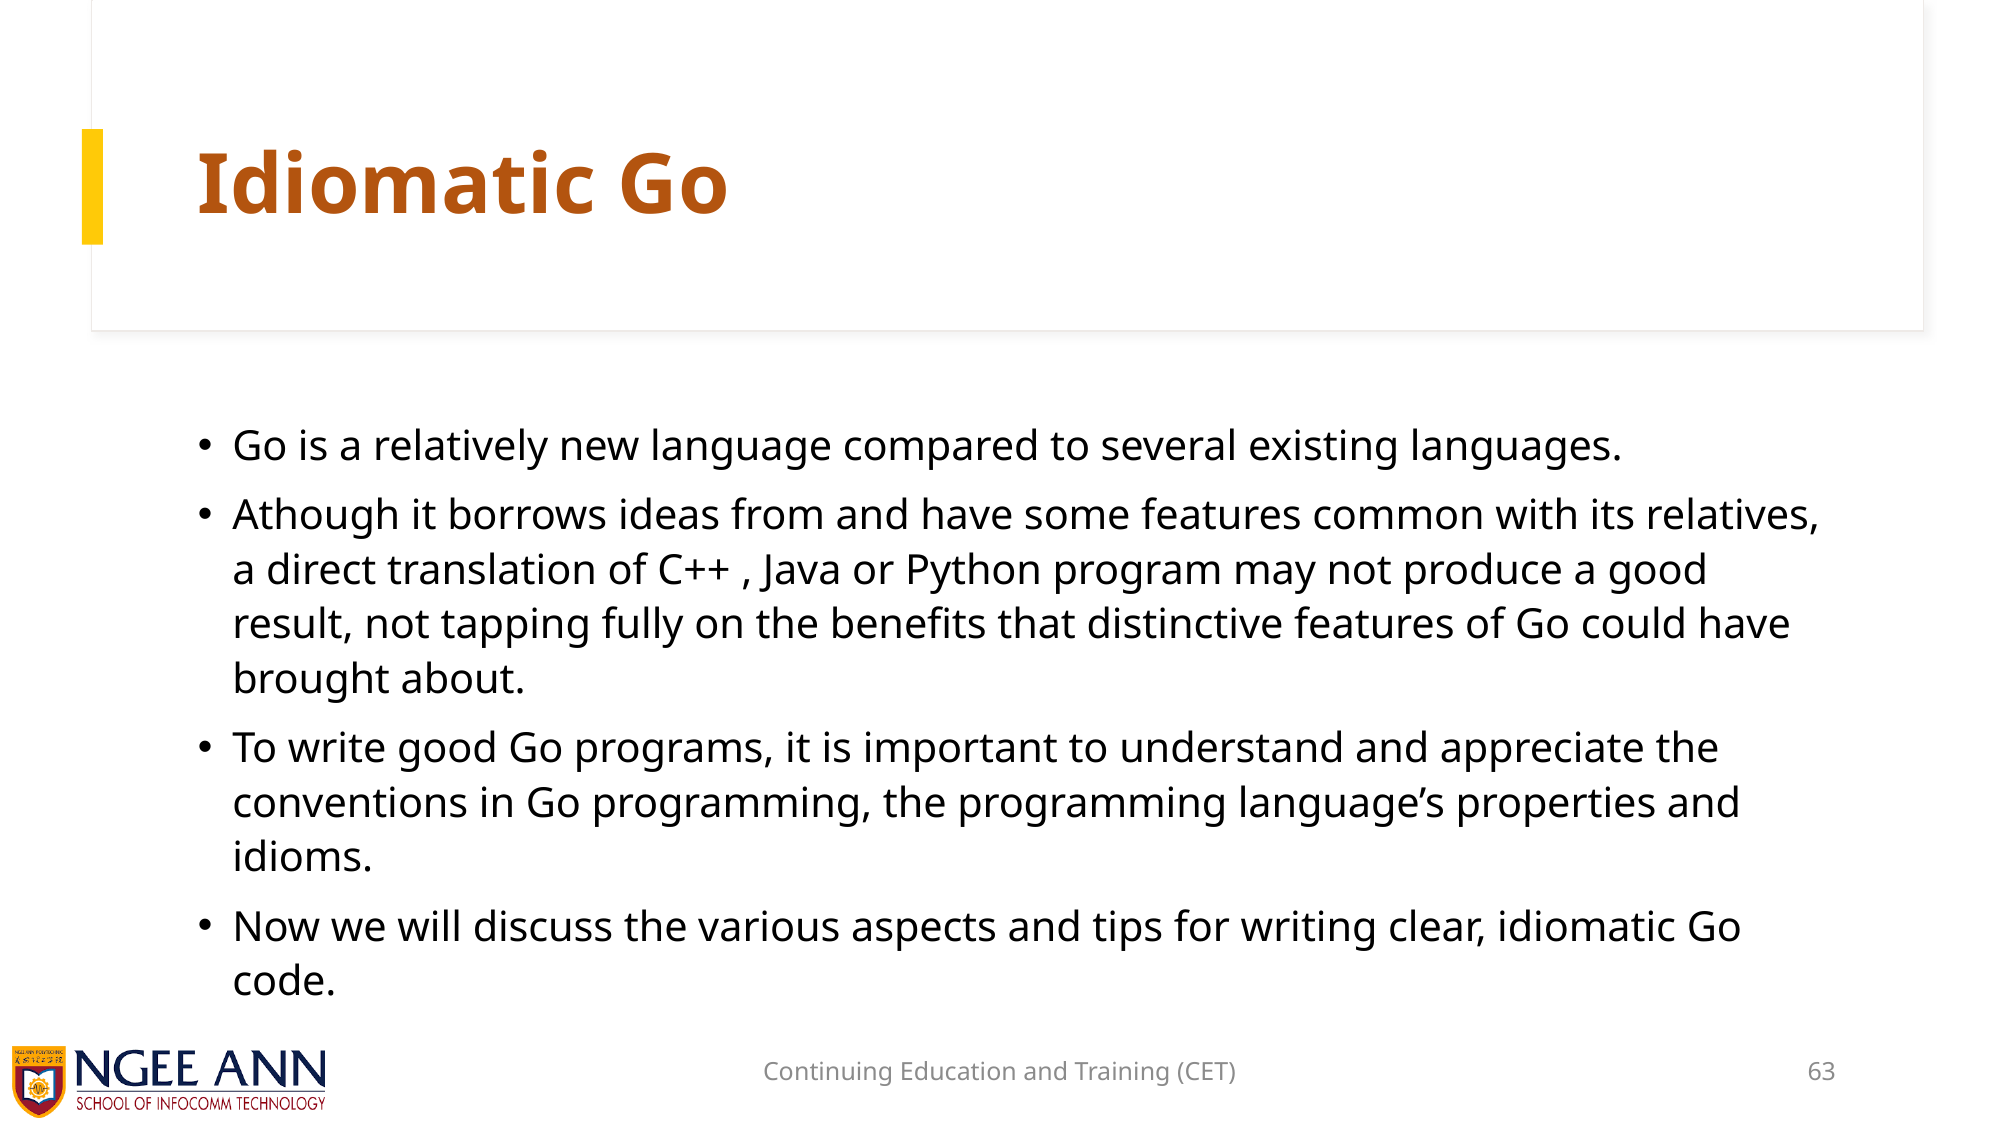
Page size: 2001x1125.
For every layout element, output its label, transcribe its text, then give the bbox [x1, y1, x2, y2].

list Go is a relatively new language compared to several existing languages. Athough it borrows ideas from and have some features common with its relatives, a direct translation of C++ , Java or Python program may not produce a good result, not tapping fully on the benefits that distinctive features of Go could have brought about. To write good Go programs, it is important to understand and appreciate the conventions in Go programming, the programming language’s properties and idioms. Now we will discuss the various aspects and tips for writing clear, idiomatic Go code. [183, 406, 1851, 1013]
title Idiomatic Go [183, 90, 1851, 284]
footer Continuing Education and Training (CET) [662, 1042, 1338, 1103]
picture [12, 1046, 325, 1118]
slide_number 63 [1401, 1042, 1851, 1103]
